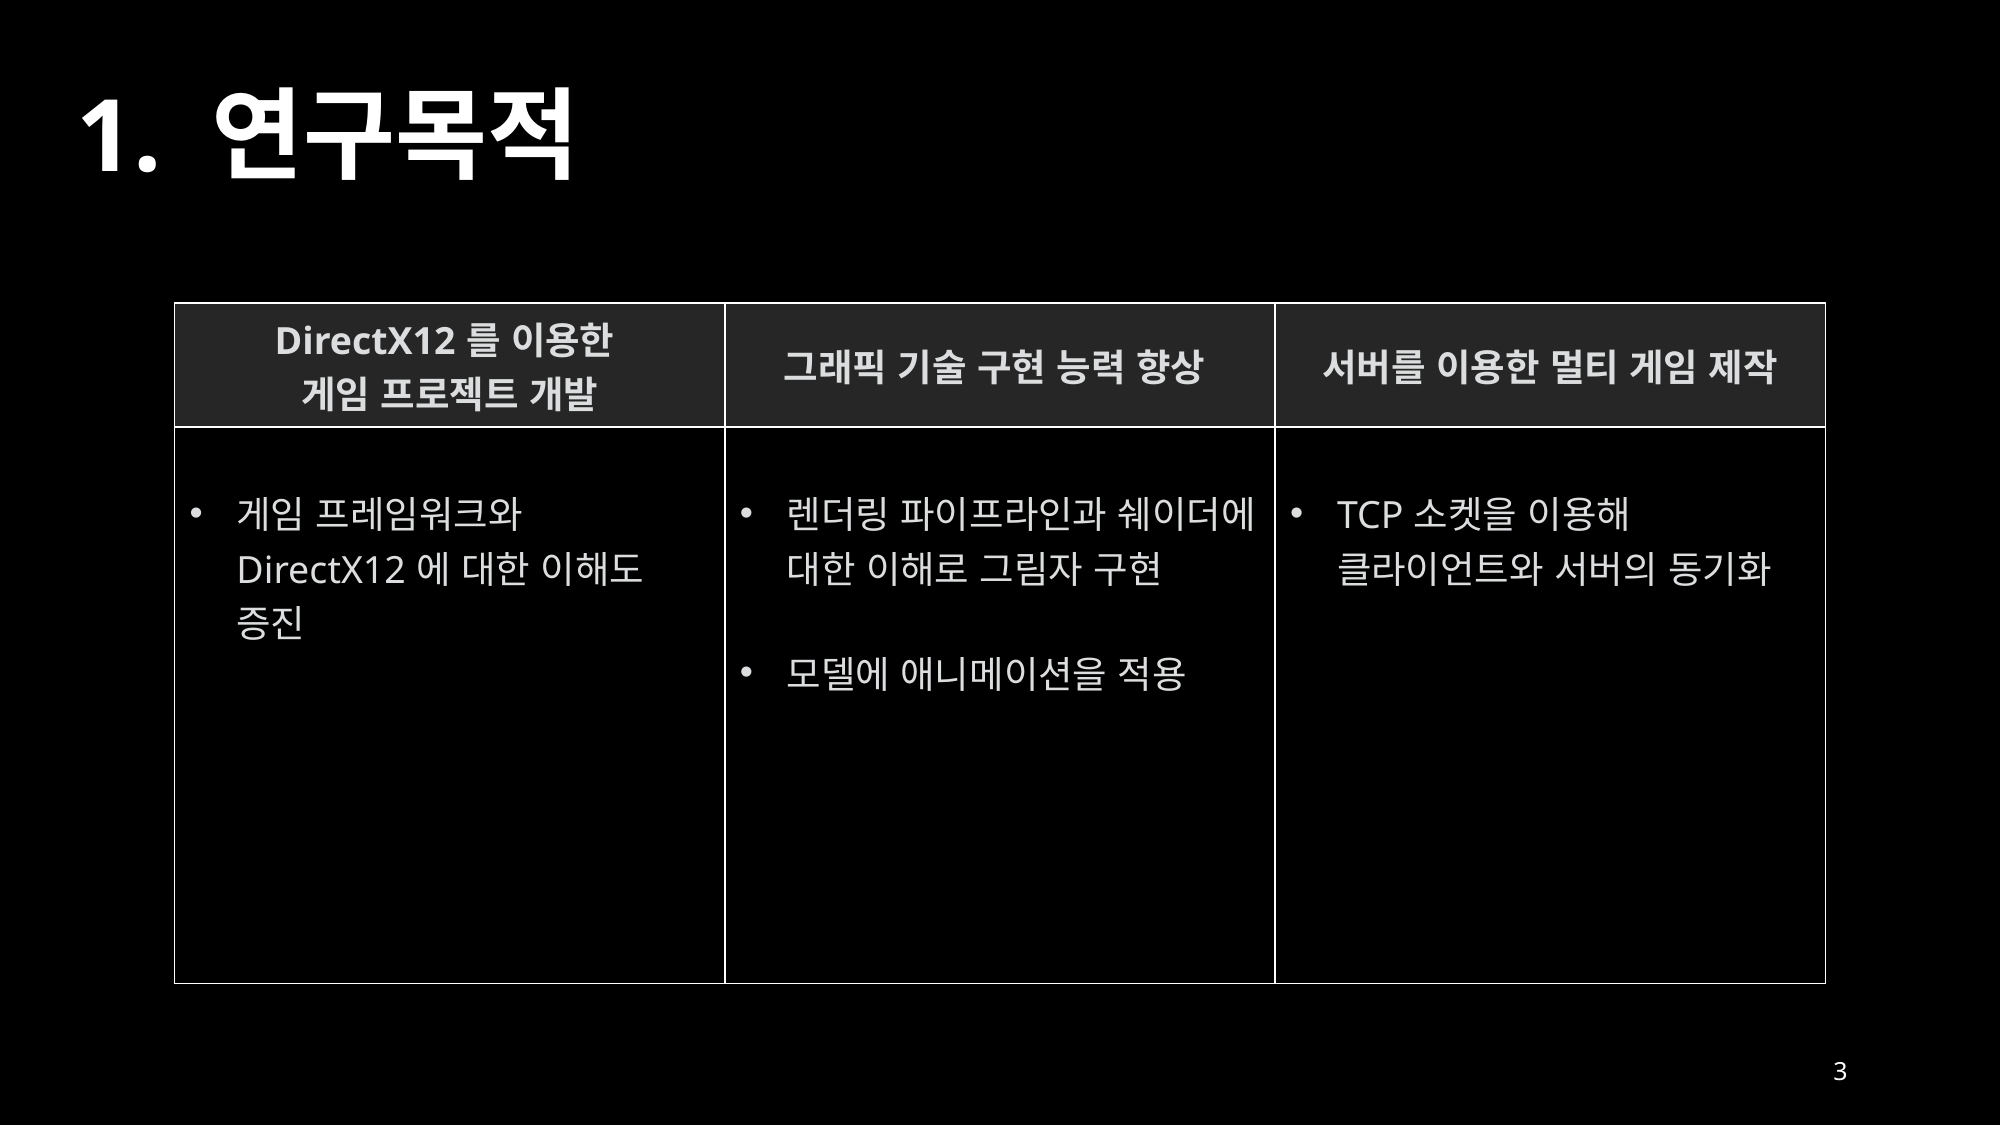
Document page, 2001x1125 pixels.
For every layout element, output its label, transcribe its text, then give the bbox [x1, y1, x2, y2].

table_cell TCP소켓을 이용해 클라이언트와 서버의 동기화 [1276, 428, 1825, 983]
table_header 서버를 이용한 멀티 게임 제작 [1276, 304, 1825, 426]
table_header 그래픽 기술 구현 능력 향상 [726, 304, 1274, 426]
text_box 1. 연구목적 [60, 53, 1886, 225]
slide_number 3 [1412, 1042, 1863, 1103]
table_cell 렌더링 파이프라인과 쉐이더에 대한 이해로 그림자 구현 모델에 애니메이션을 적용 [726, 428, 1274, 983]
table_header DirectX12를 이용한 게임 프로젝트 개발 [175, 304, 724, 426]
table_cell 게임 프레임워크와 DirectX12에 대한 이해도 증진 [175, 428, 724, 983]
